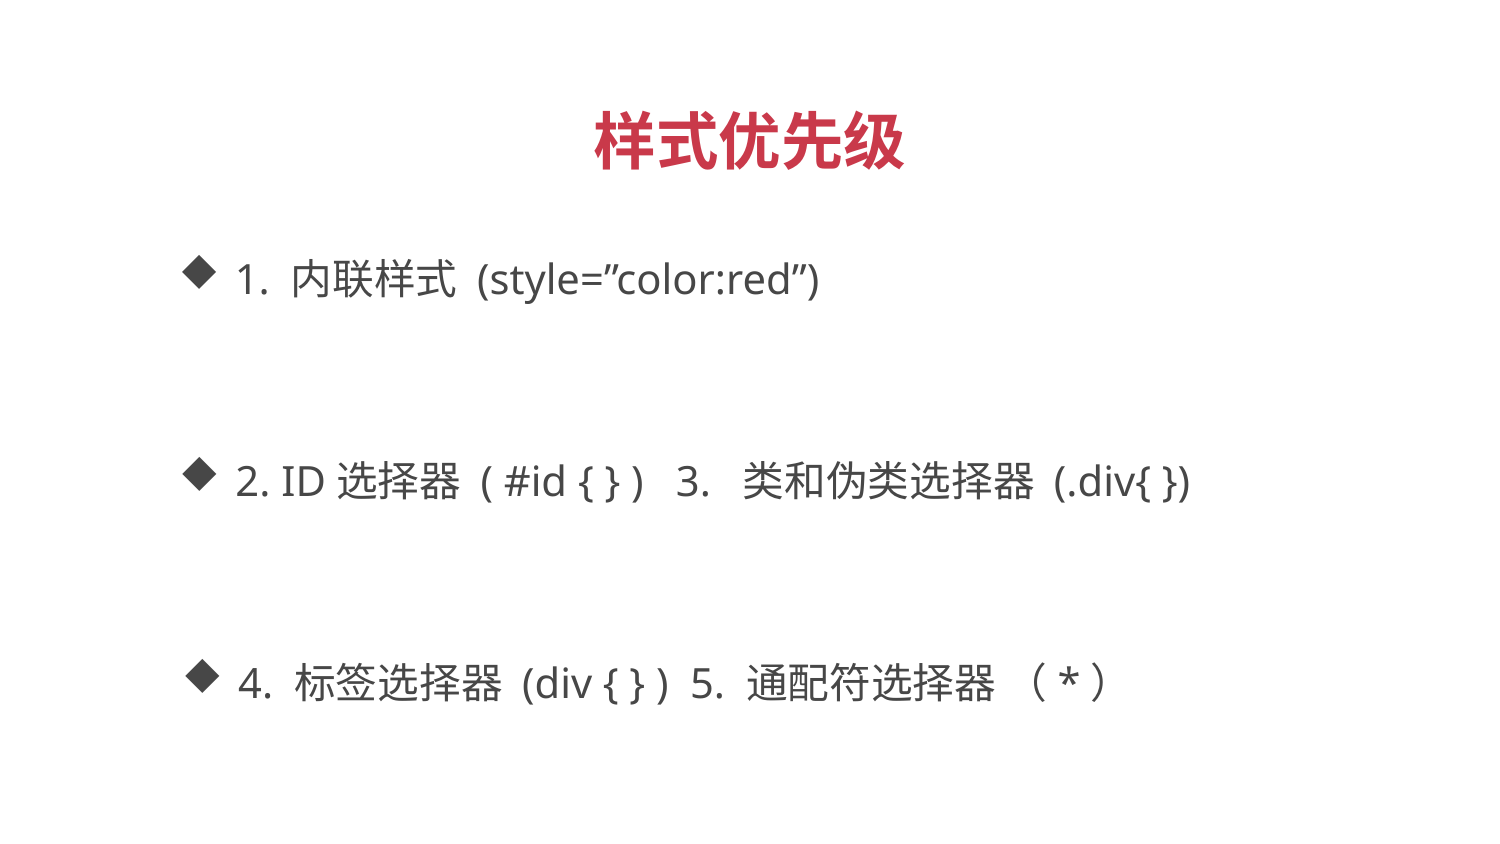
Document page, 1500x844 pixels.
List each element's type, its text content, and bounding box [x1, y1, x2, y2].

text_box 样式优先级 [578, 94, 922, 185]
text_box 2. ID选择器 ( #id { } ) 3. 类和伪类选择器 (.div{ }) [89, 447, 1495, 513]
text_box 1. 内联样式 (style=”color:red”) [88, 245, 1494, 310]
text_box 4. 标签选择器 (div { } ) 5. 通配符选择器 （*） [91, 649, 1497, 715]
